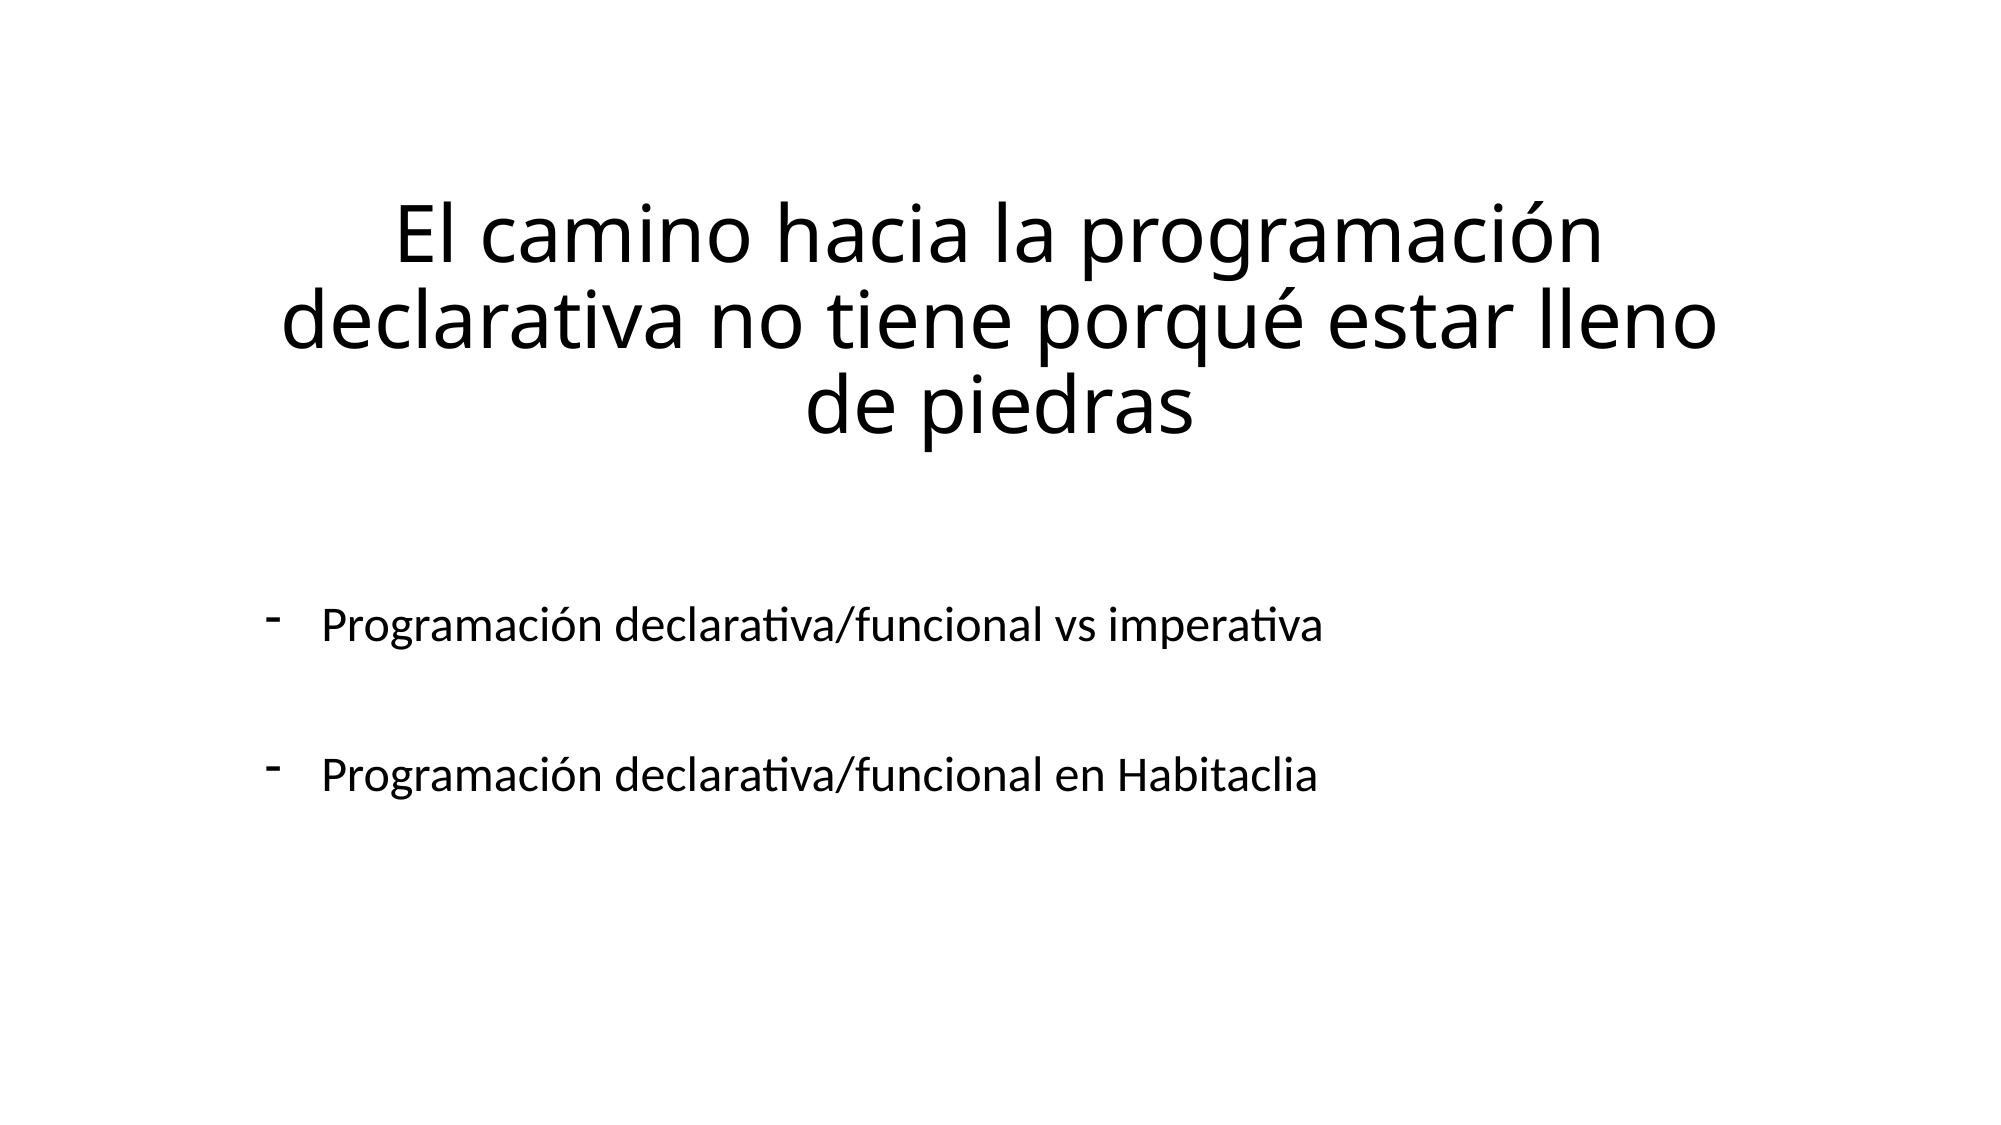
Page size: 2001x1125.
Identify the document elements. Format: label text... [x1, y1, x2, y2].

title El camino hacia la programación declarativa no tiene porqué estar lleno de piedras [249, 184, 1750, 576]
subtitle Programación declarativa/funcional vs imperativa Programación declarativa/funcional en Habitaclia [249, 590, 1750, 863]
